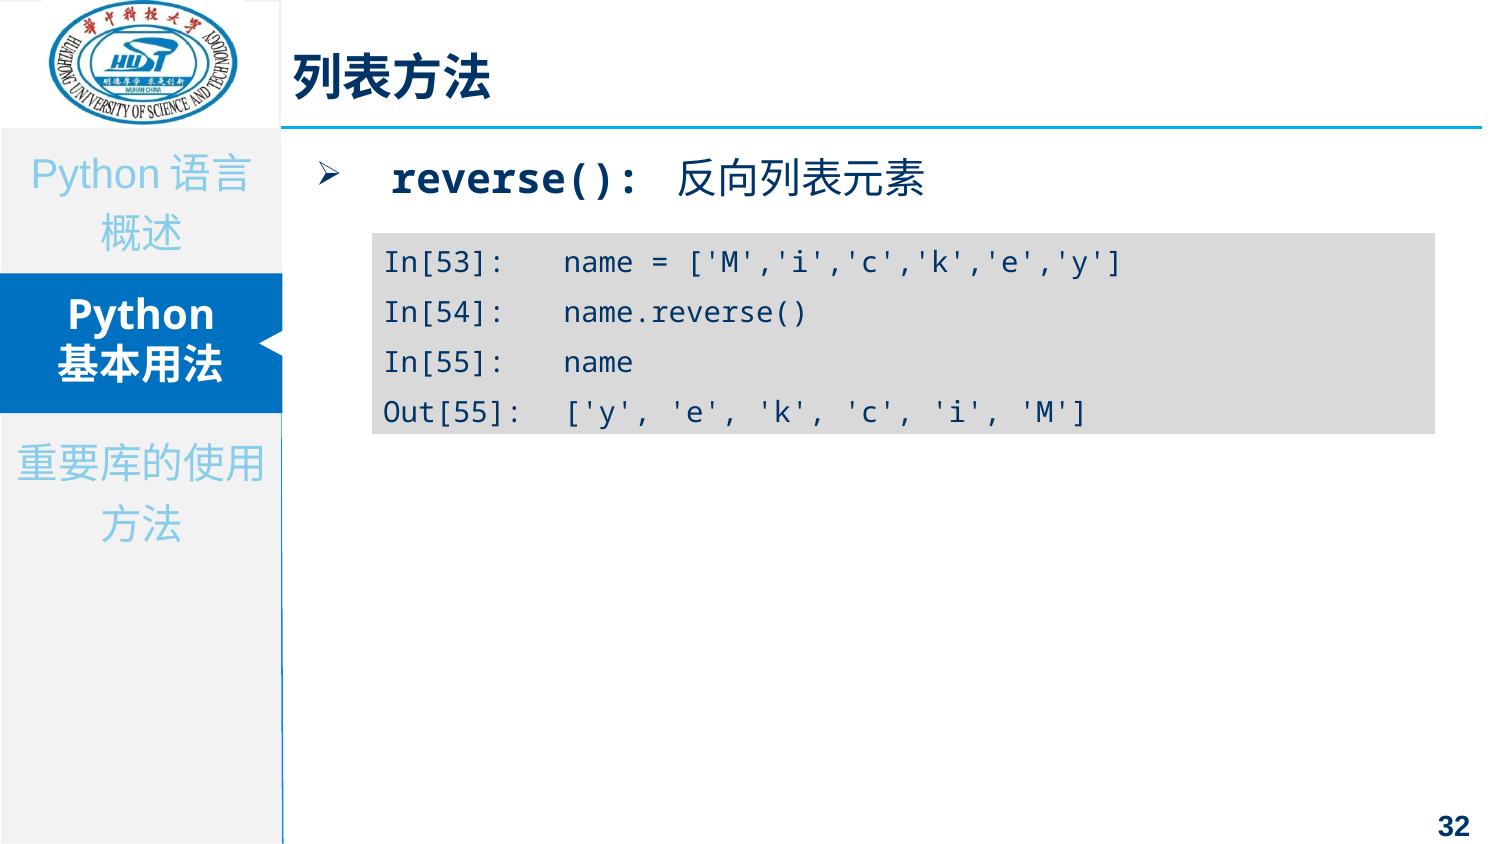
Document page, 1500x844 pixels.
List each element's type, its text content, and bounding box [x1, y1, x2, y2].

table_cell name.reverse() [552, 283, 1435, 333]
table_header In[53]: [372, 233, 552, 283]
text_box 列表方法 [277, 8, 1495, 112]
table_cell ['y', 'e', 'k', 'c', 'i', 'M'] [552, 383, 1435, 434]
table_cell In[54]: [372, 283, 552, 333]
table_cell Out[55]: [372, 383, 552, 434]
picture [42, 0, 244, 128]
table_cell name [552, 333, 1435, 383]
list reverse(): 反向列表元素 [301, 150, 1436, 233]
table_cell In[55]: [372, 333, 552, 383]
table_header name = ['M','i','c','k','e','y'] [552, 233, 1435, 283]
